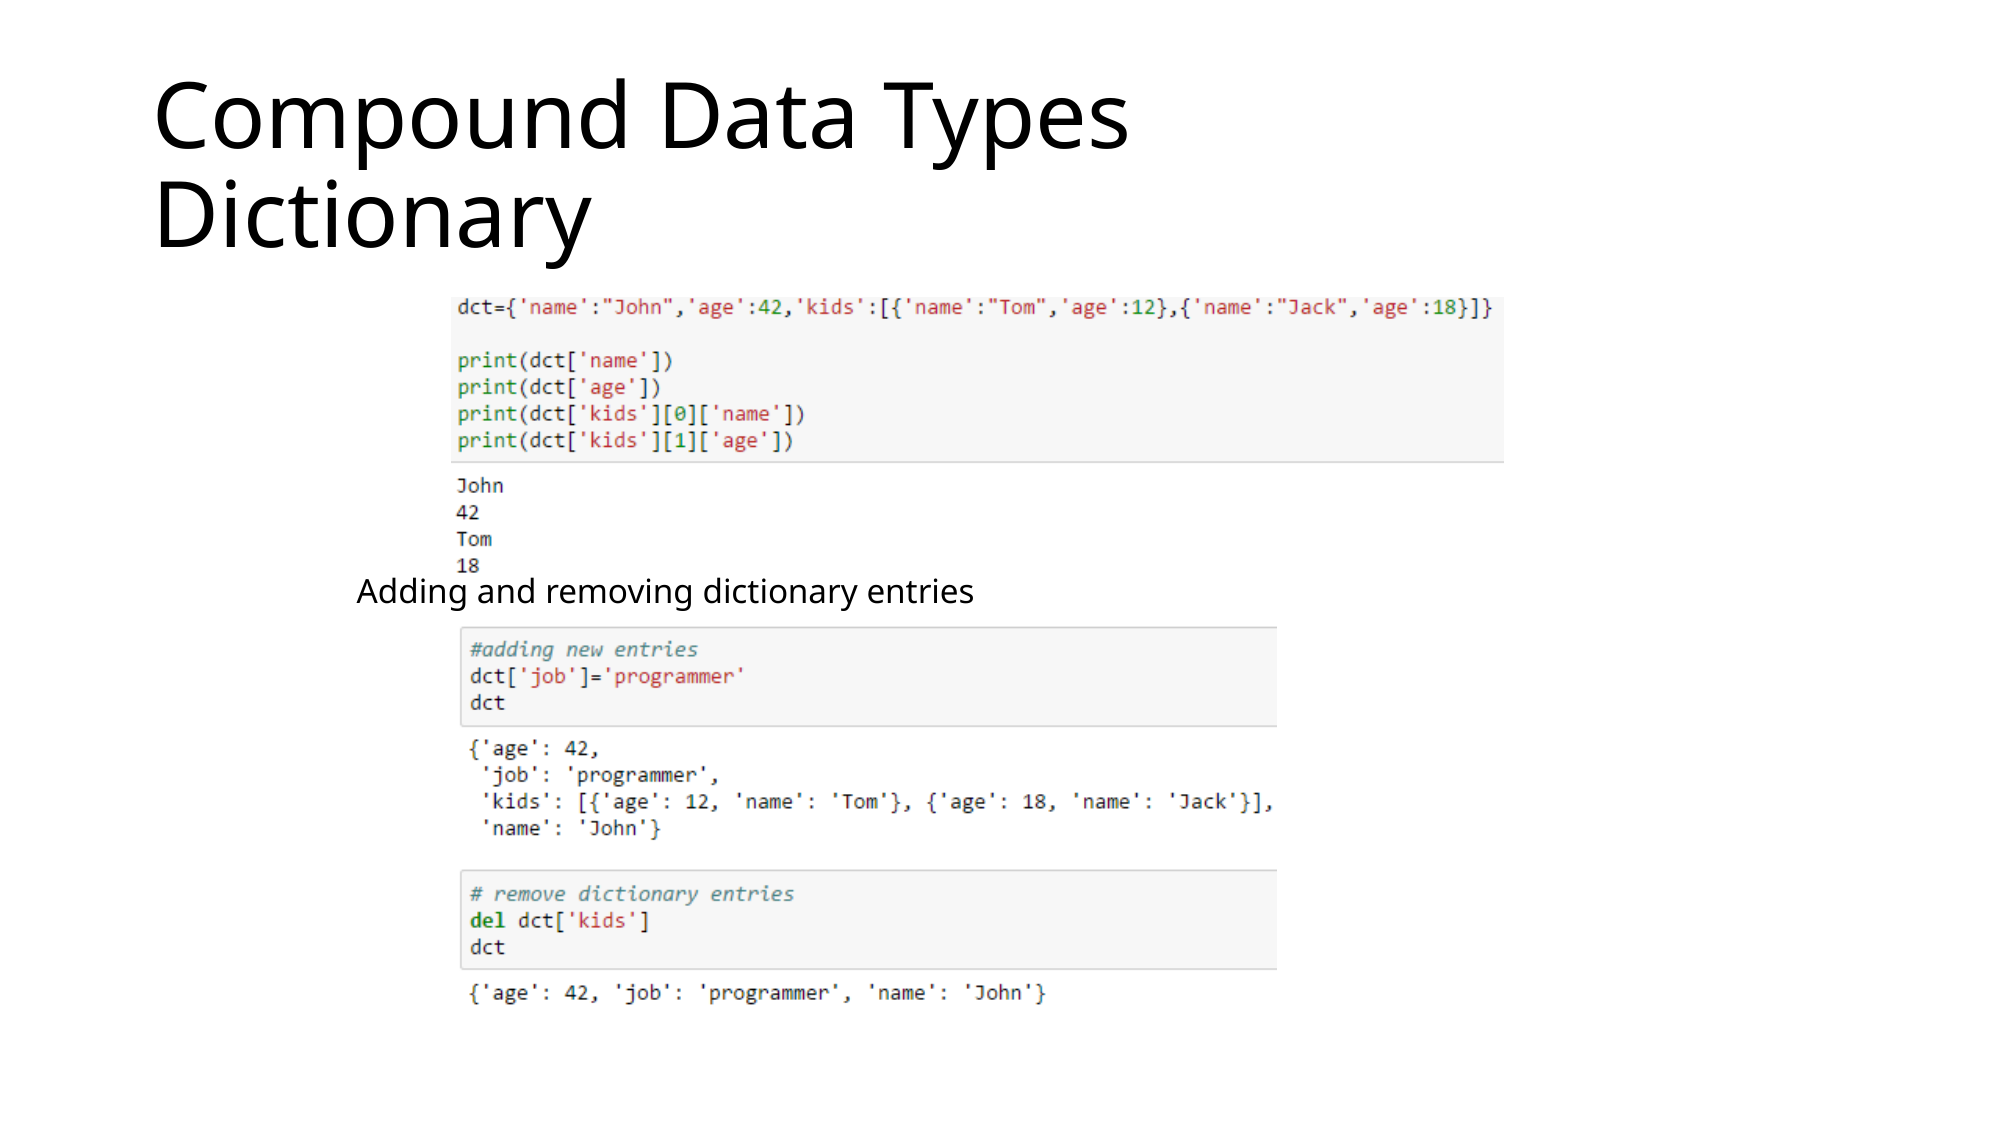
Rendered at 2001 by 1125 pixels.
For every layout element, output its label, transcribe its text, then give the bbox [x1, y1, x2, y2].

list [451, 297, 1504, 587]
title Compound Data Types Dictionary [137, 59, 1863, 278]
picture [451, 616, 1277, 1025]
text_box Adding and removing dictionary entries [341, 562, 991, 618]
